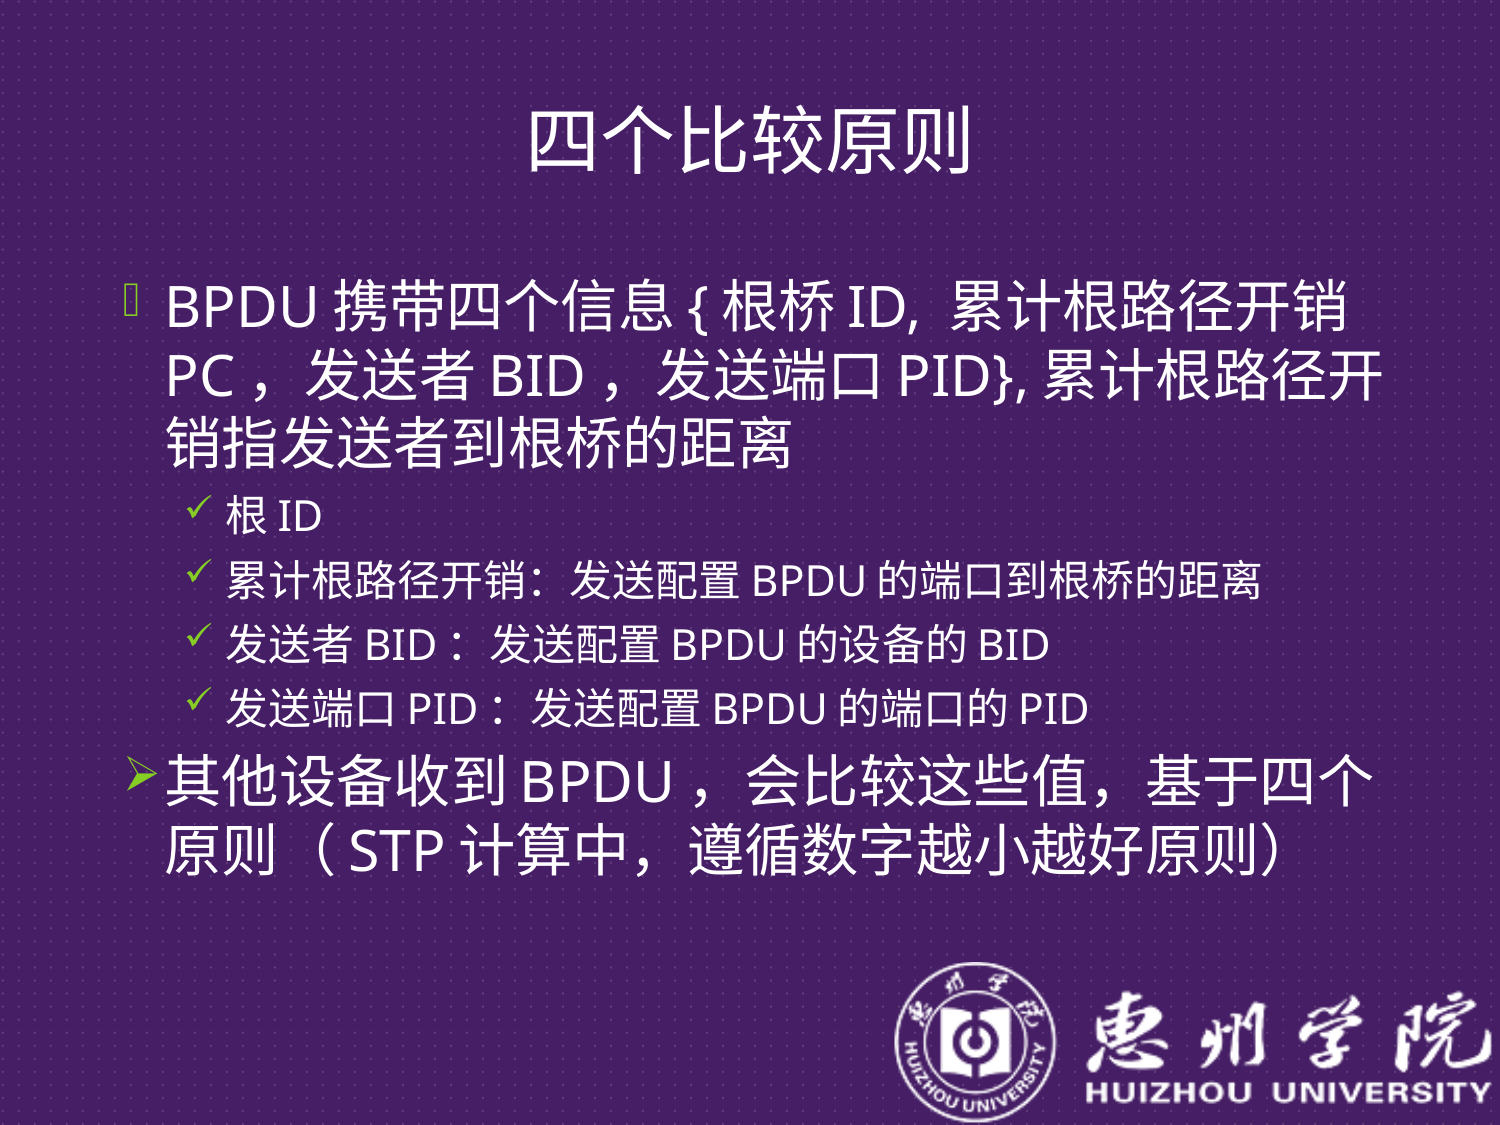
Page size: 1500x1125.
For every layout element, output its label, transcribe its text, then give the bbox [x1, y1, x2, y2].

list BPDU携带四个信息{根桥ID, 累计根路径开销PC，发送者BID，发送端口PID},累计根路径开销指发送者到根桥的距离 根ID 累计根路径开销：发送配置BPDU的端口到根桥的距离 发送者BID：发送配置BPDU的设备的BID 发送端口PID：发送配置BPDU的端口的PID 其他设备收到BPDU，会比较这些值，基于四个原则（STP计算中，遵循数字越小越好原则） [112, 262, 1388, 965]
picture [893, 962, 1500, 1125]
title 四个比较原则 [112, 45, 1388, 233]
